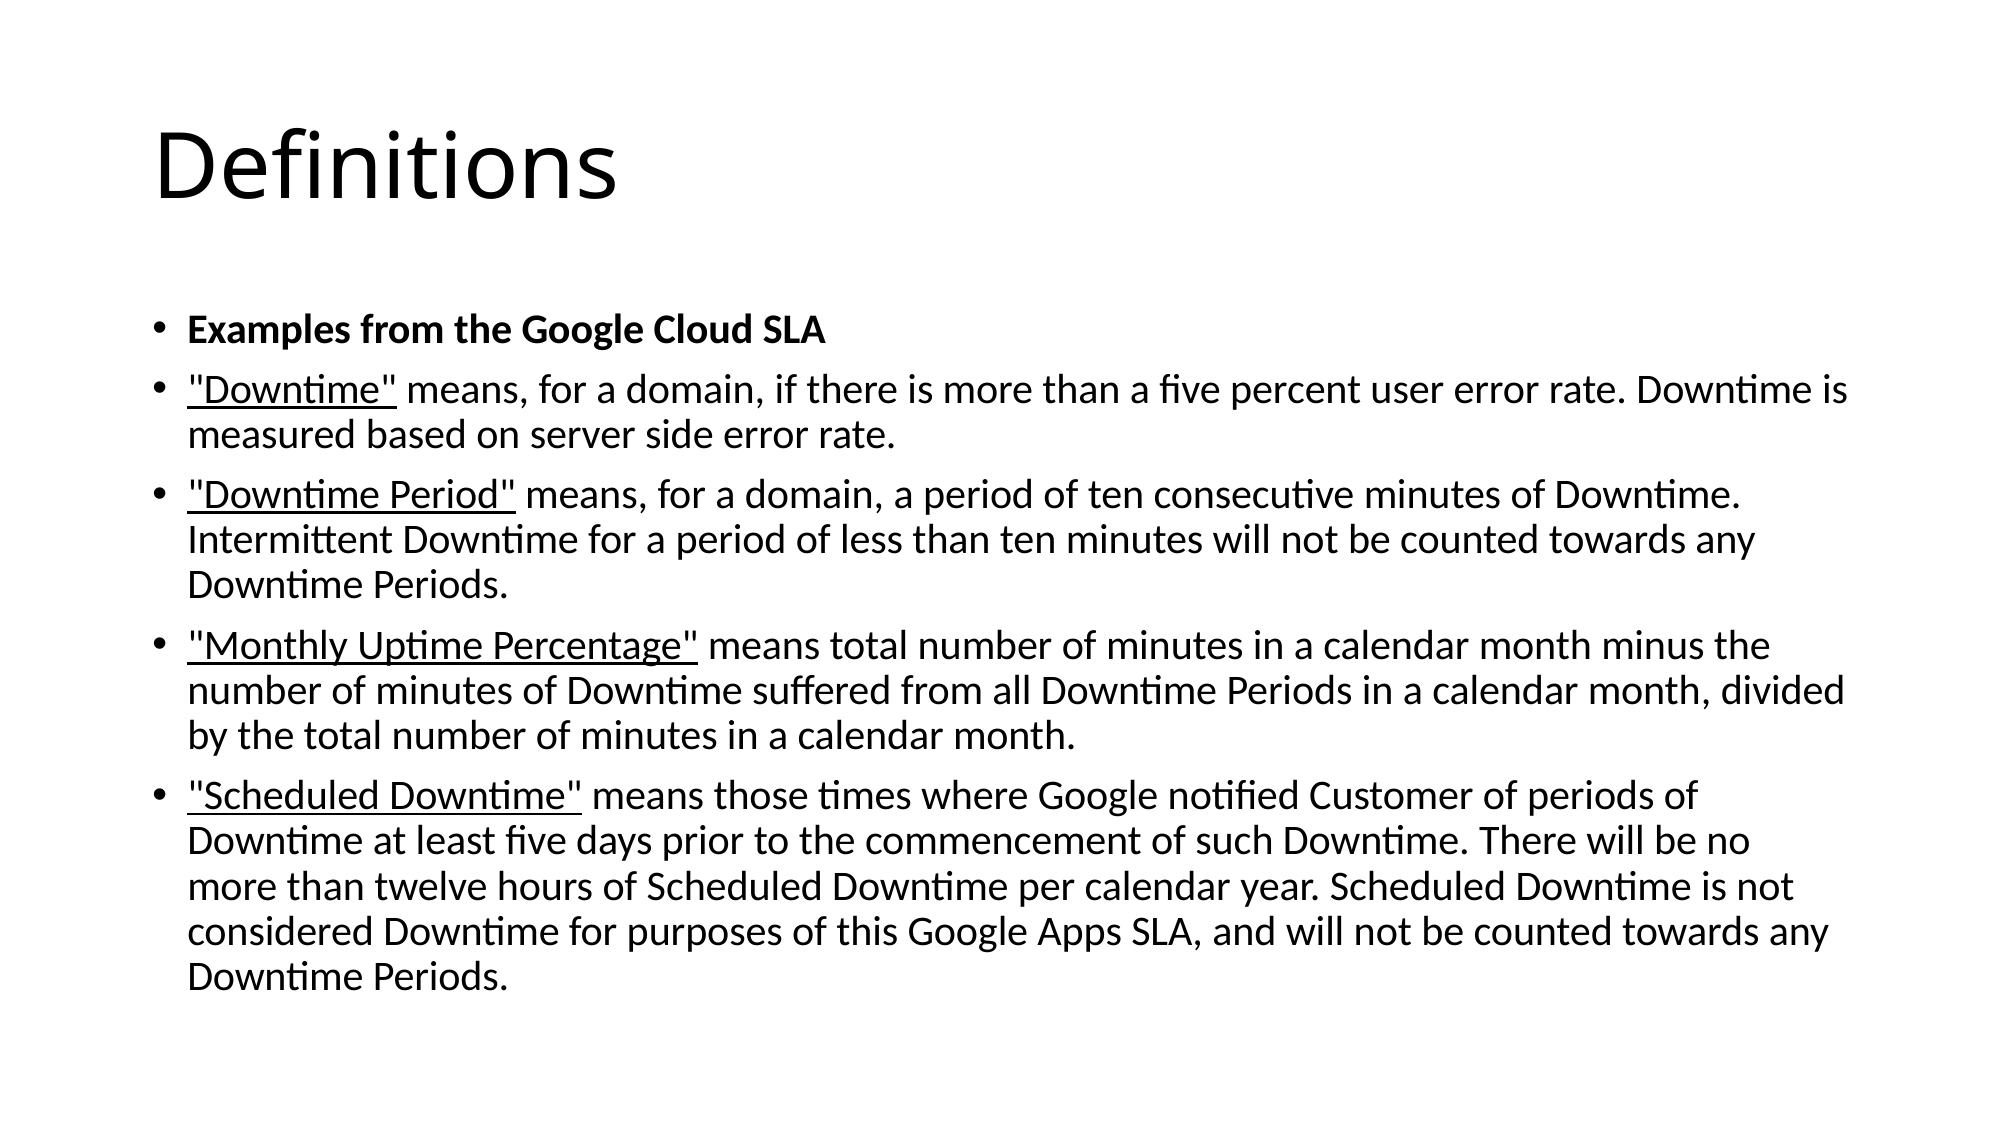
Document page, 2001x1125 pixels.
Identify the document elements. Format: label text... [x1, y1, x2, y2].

title Definitions [137, 59, 1863, 278]
list Examples from the Google Cloud SLA "Downtime" means, for a domain, if there is more than a five percent user error rate. Downtime is measured based on server side error rate. "Downtime Period" means, for a domain, a period of ten consecutive minutes of Downtime. Intermittent Downtime for a period of less than ten minutes will not be counted towards any Downtime Periods. "Monthly Uptime Percentage" means total number of minutes in a calendar month minus the number of minutes of Downtime suffered from all Downtime Periods in a calendar month, divided by the total number of minutes in a calendar month. "Scheduled Downtime" means those times where Google notified Customer of periods of Downtime at least five days prior to the commencement of such Downtime. There will be no more than twelve hours of Scheduled Downtime per calendar year. Scheduled Downtime is not considered Downtime for purposes of this Google Apps SLA, and will not be counted towards any Downtime Periods. [137, 299, 1863, 1014]
